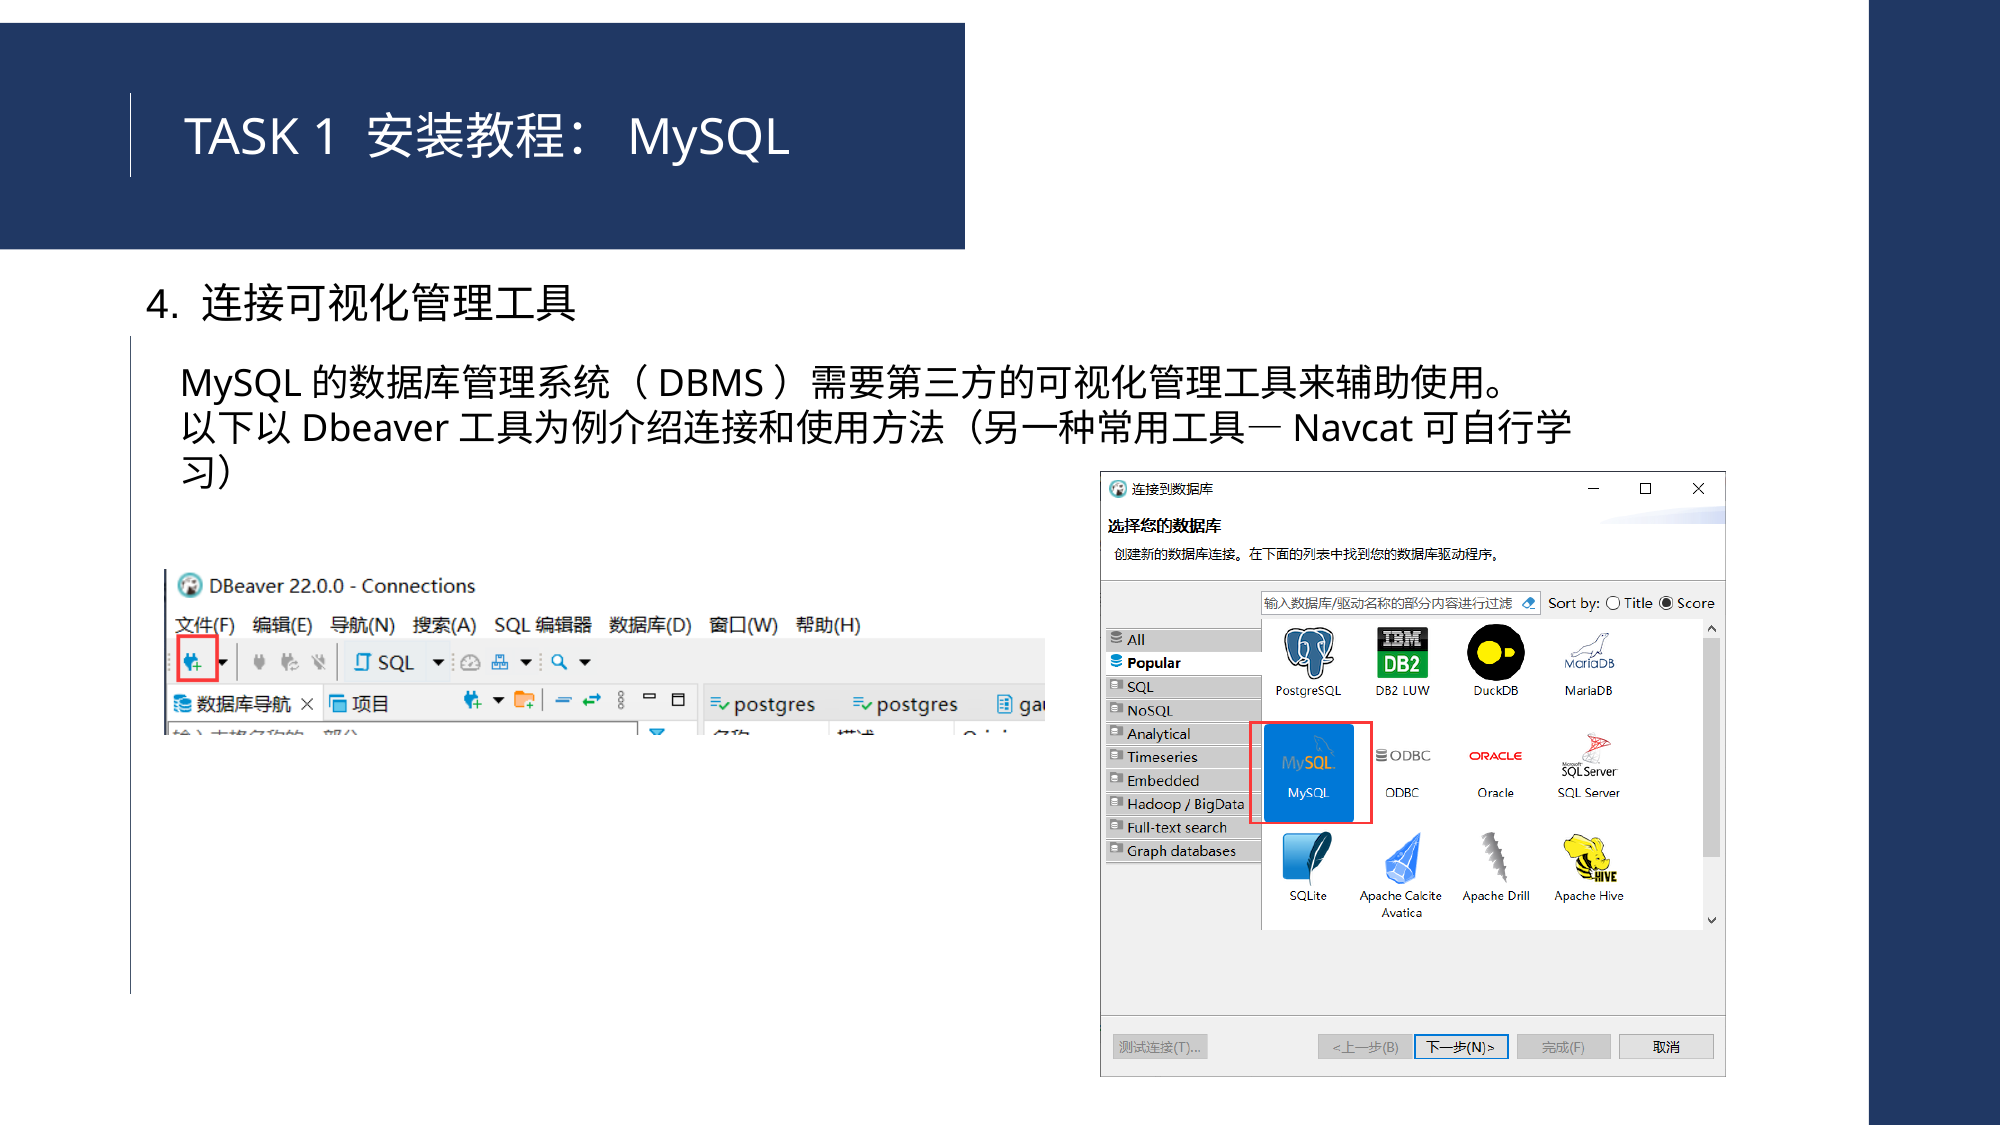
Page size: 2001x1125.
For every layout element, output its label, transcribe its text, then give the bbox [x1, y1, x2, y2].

text_box [0, 22, 966, 250]
picture [164, 569, 1045, 735]
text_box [130, 93, 860, 178]
text_box MySQL的数据库管理系统（DBMS）需要第三方的可视化管理工具来辅助使用。 以下以Dbeaver工具为例介绍连接和使用方法（另一种常用工具—Navcat可自行学习） [164, 351, 1621, 501]
picture [1099, 471, 1726, 1078]
text_box [1868, 0, 2000, 1125]
text_box 4. 连接可视化管理工具 [130, 269, 747, 335]
